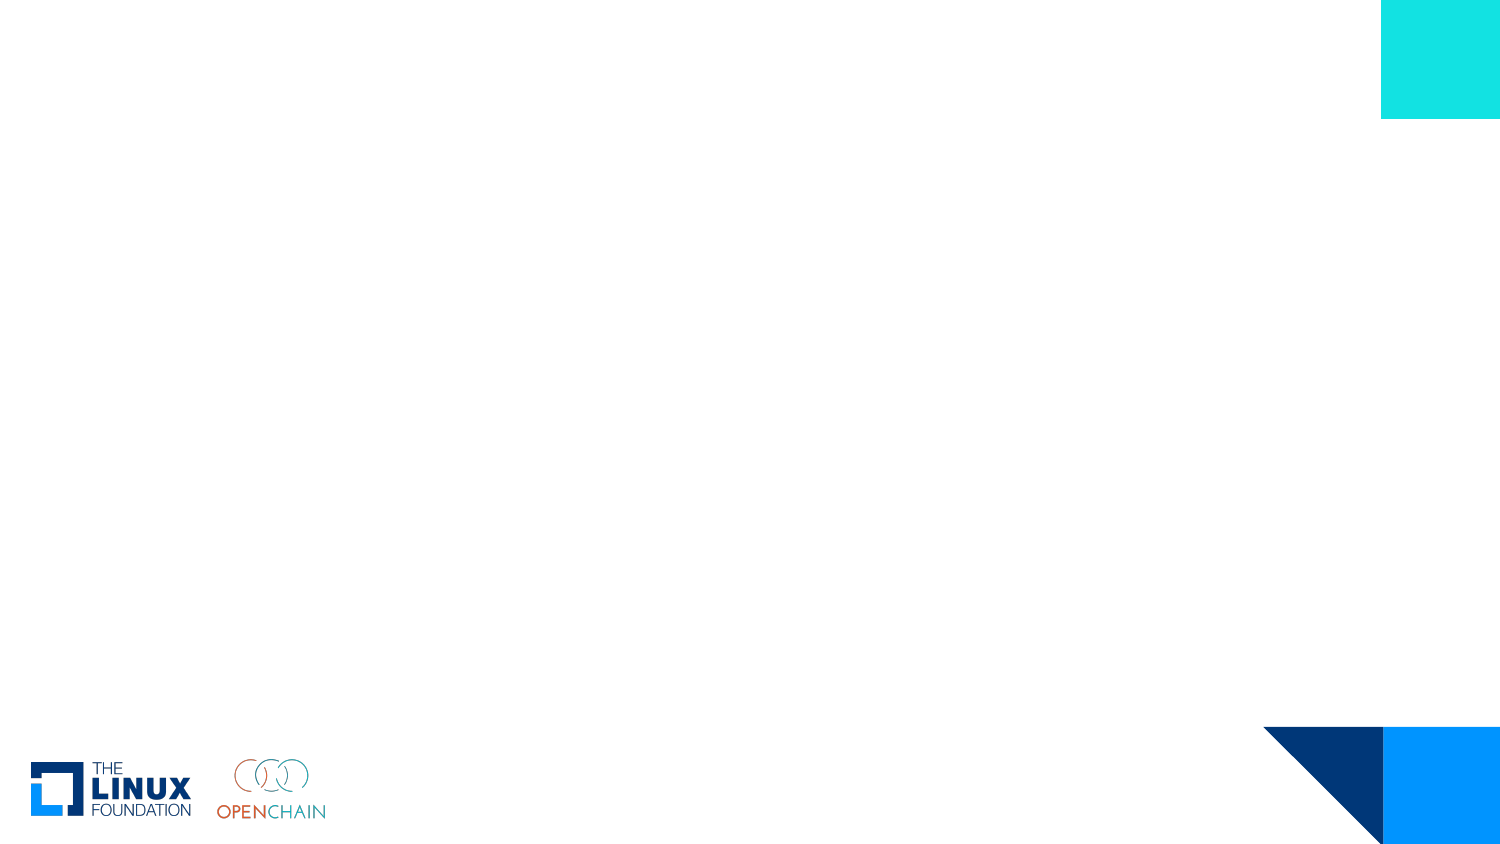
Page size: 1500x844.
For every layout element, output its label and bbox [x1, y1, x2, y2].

picture [215, 757, 327, 821]
picture [31, 762, 191, 816]
